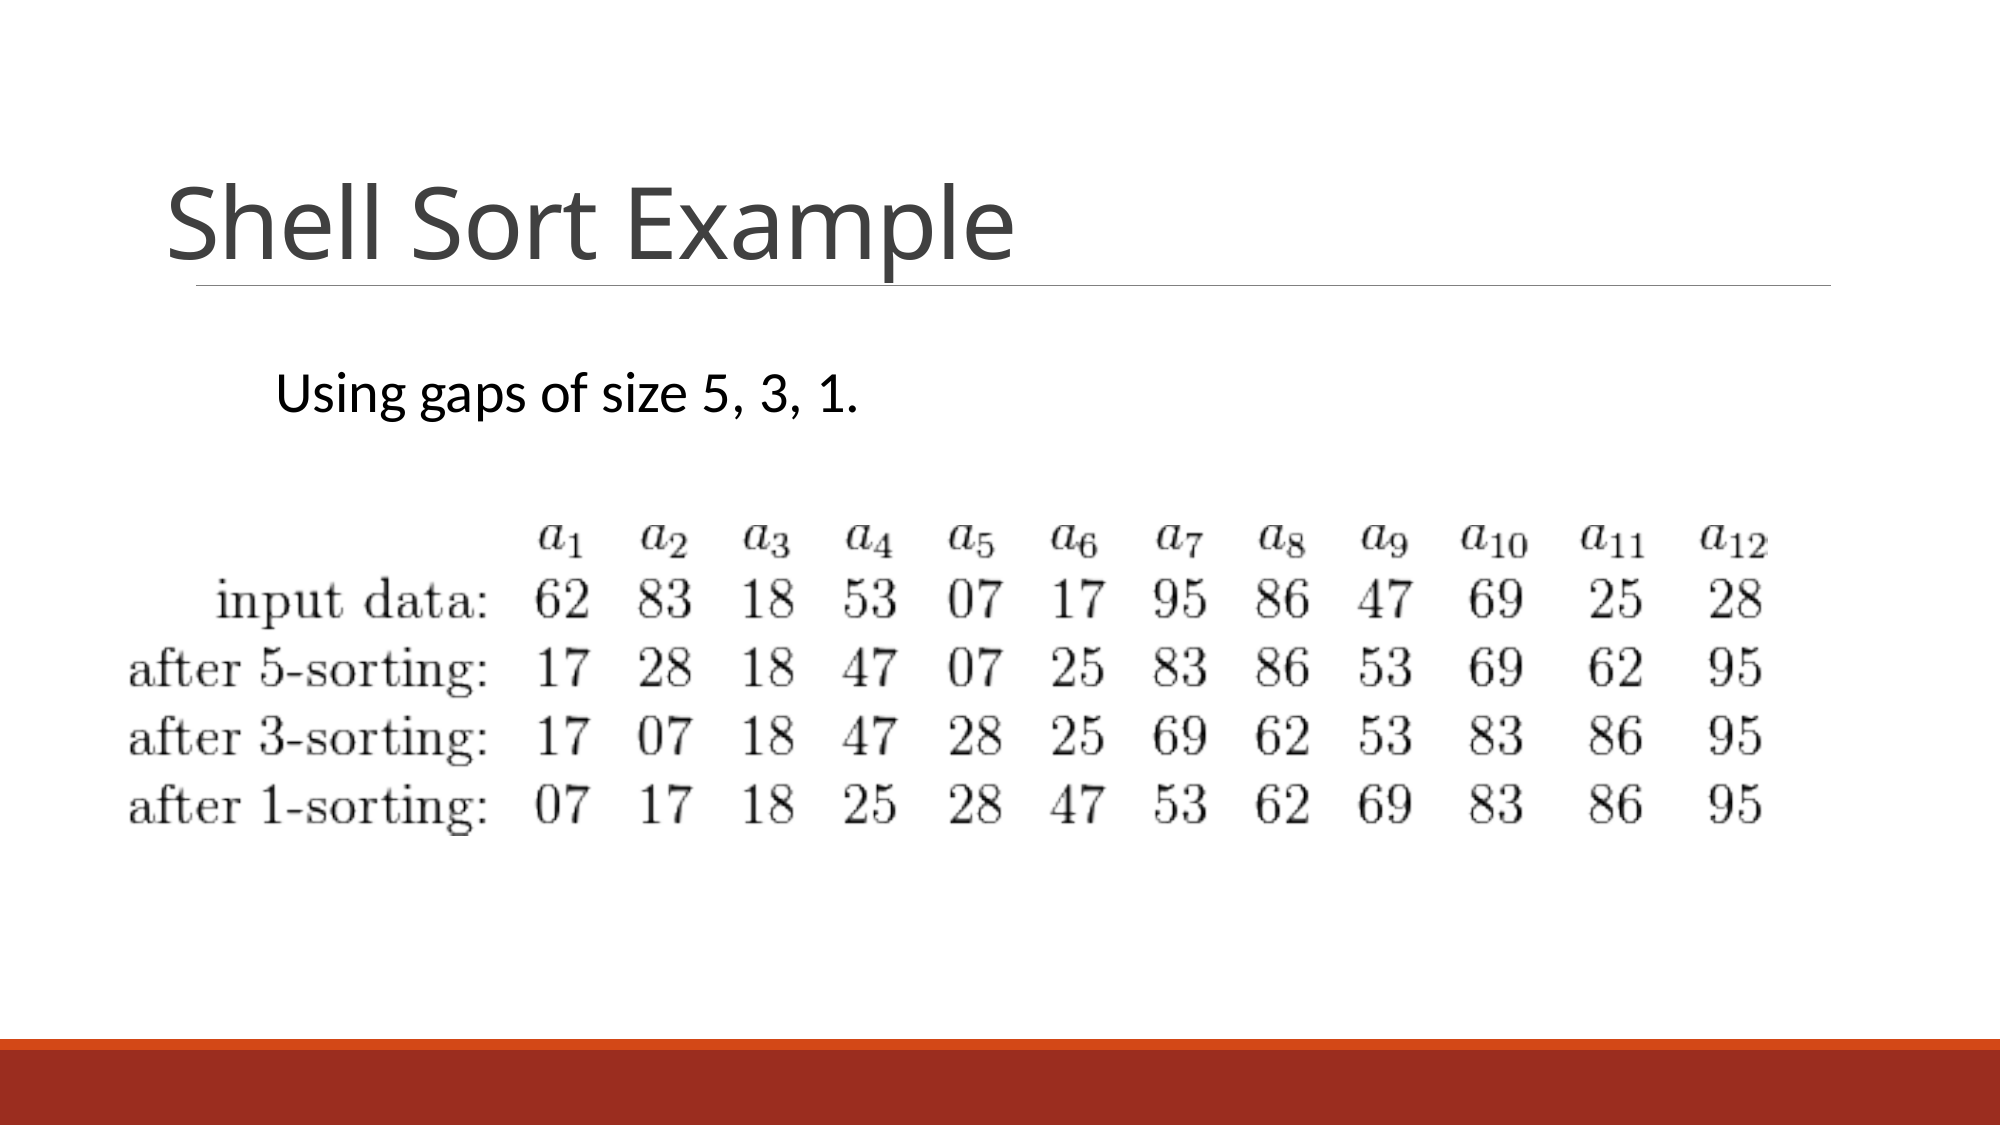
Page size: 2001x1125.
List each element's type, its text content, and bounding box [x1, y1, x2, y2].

text_box Using gaps of size 5, 3, 1. [260, 346, 989, 432]
picture [127, 525, 1768, 837]
title Shell Sort Example [150, 99, 1850, 288]
